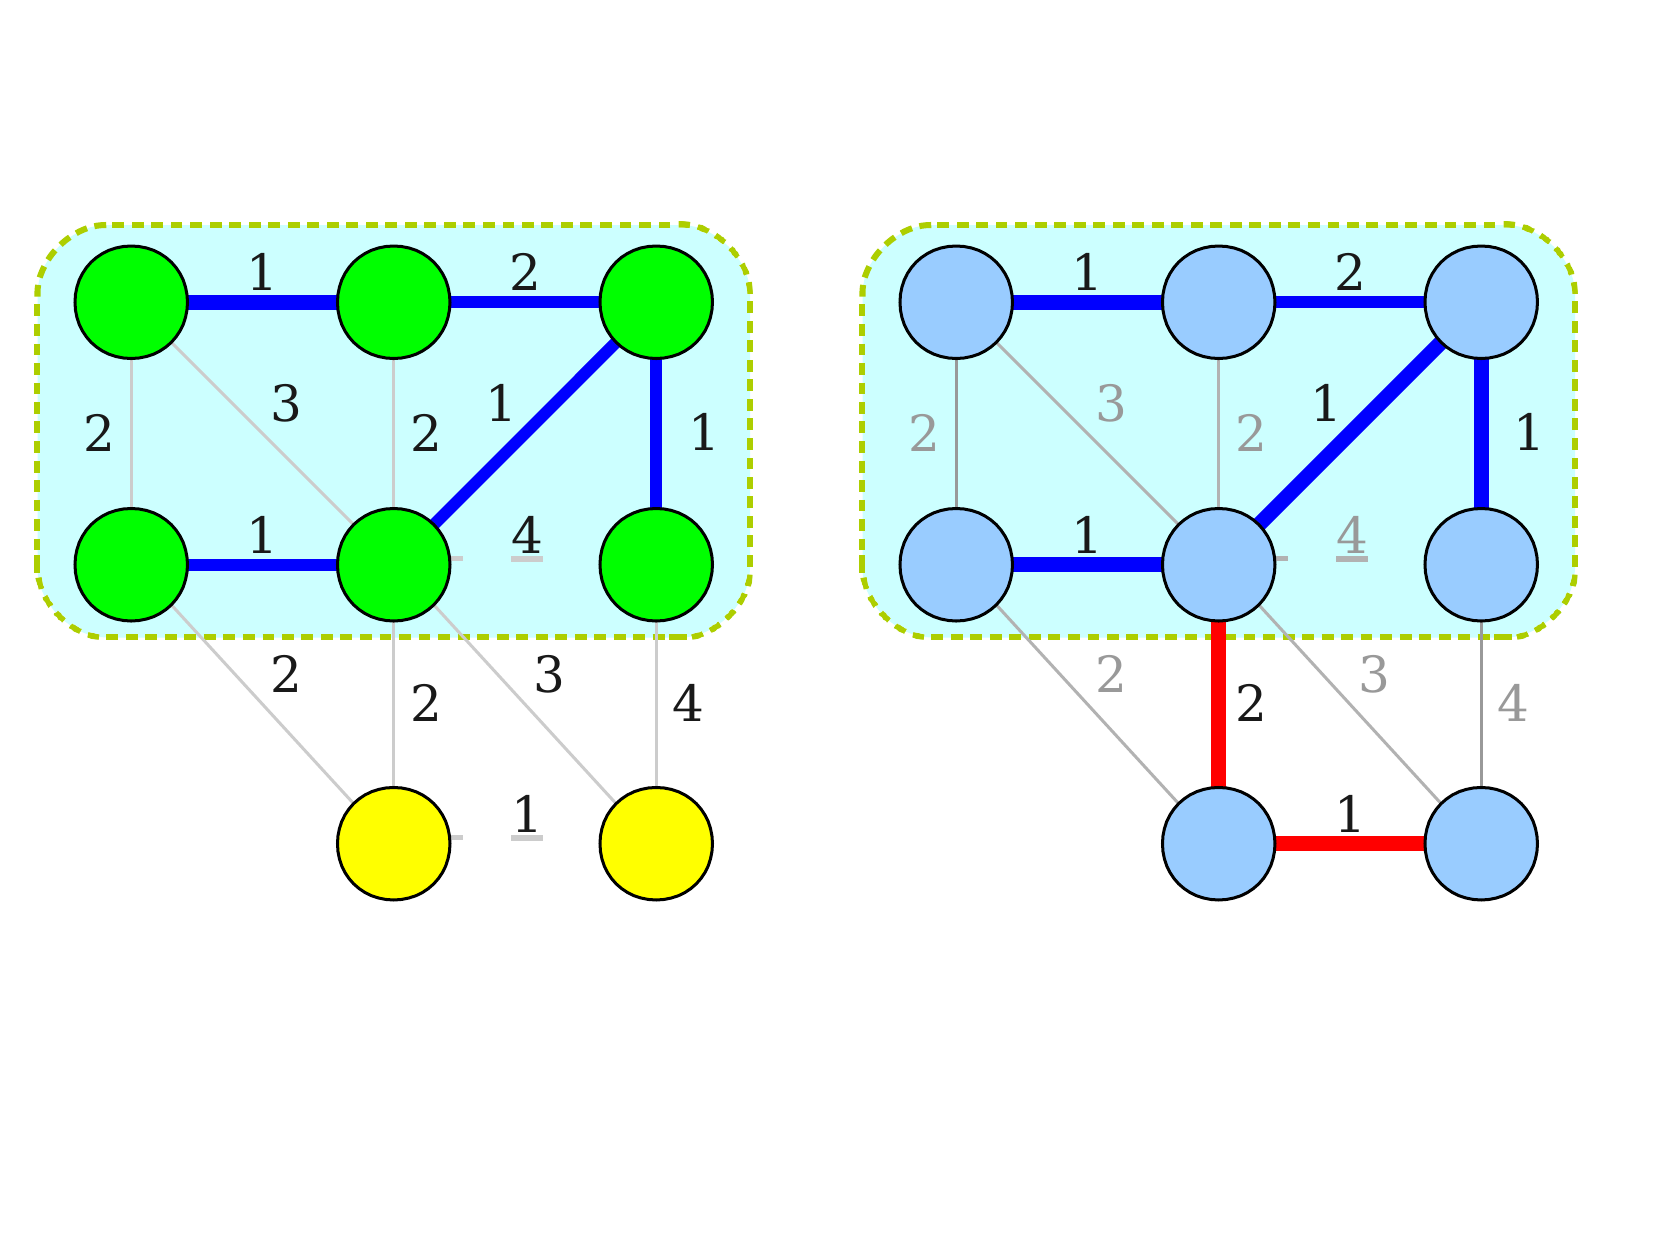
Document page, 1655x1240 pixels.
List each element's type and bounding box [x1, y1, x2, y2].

text_box [670, 669, 707, 732]
text_box [35, 221, 753, 901]
text_box [1495, 669, 1532, 732]
text_box [860, 221, 1578, 901]
